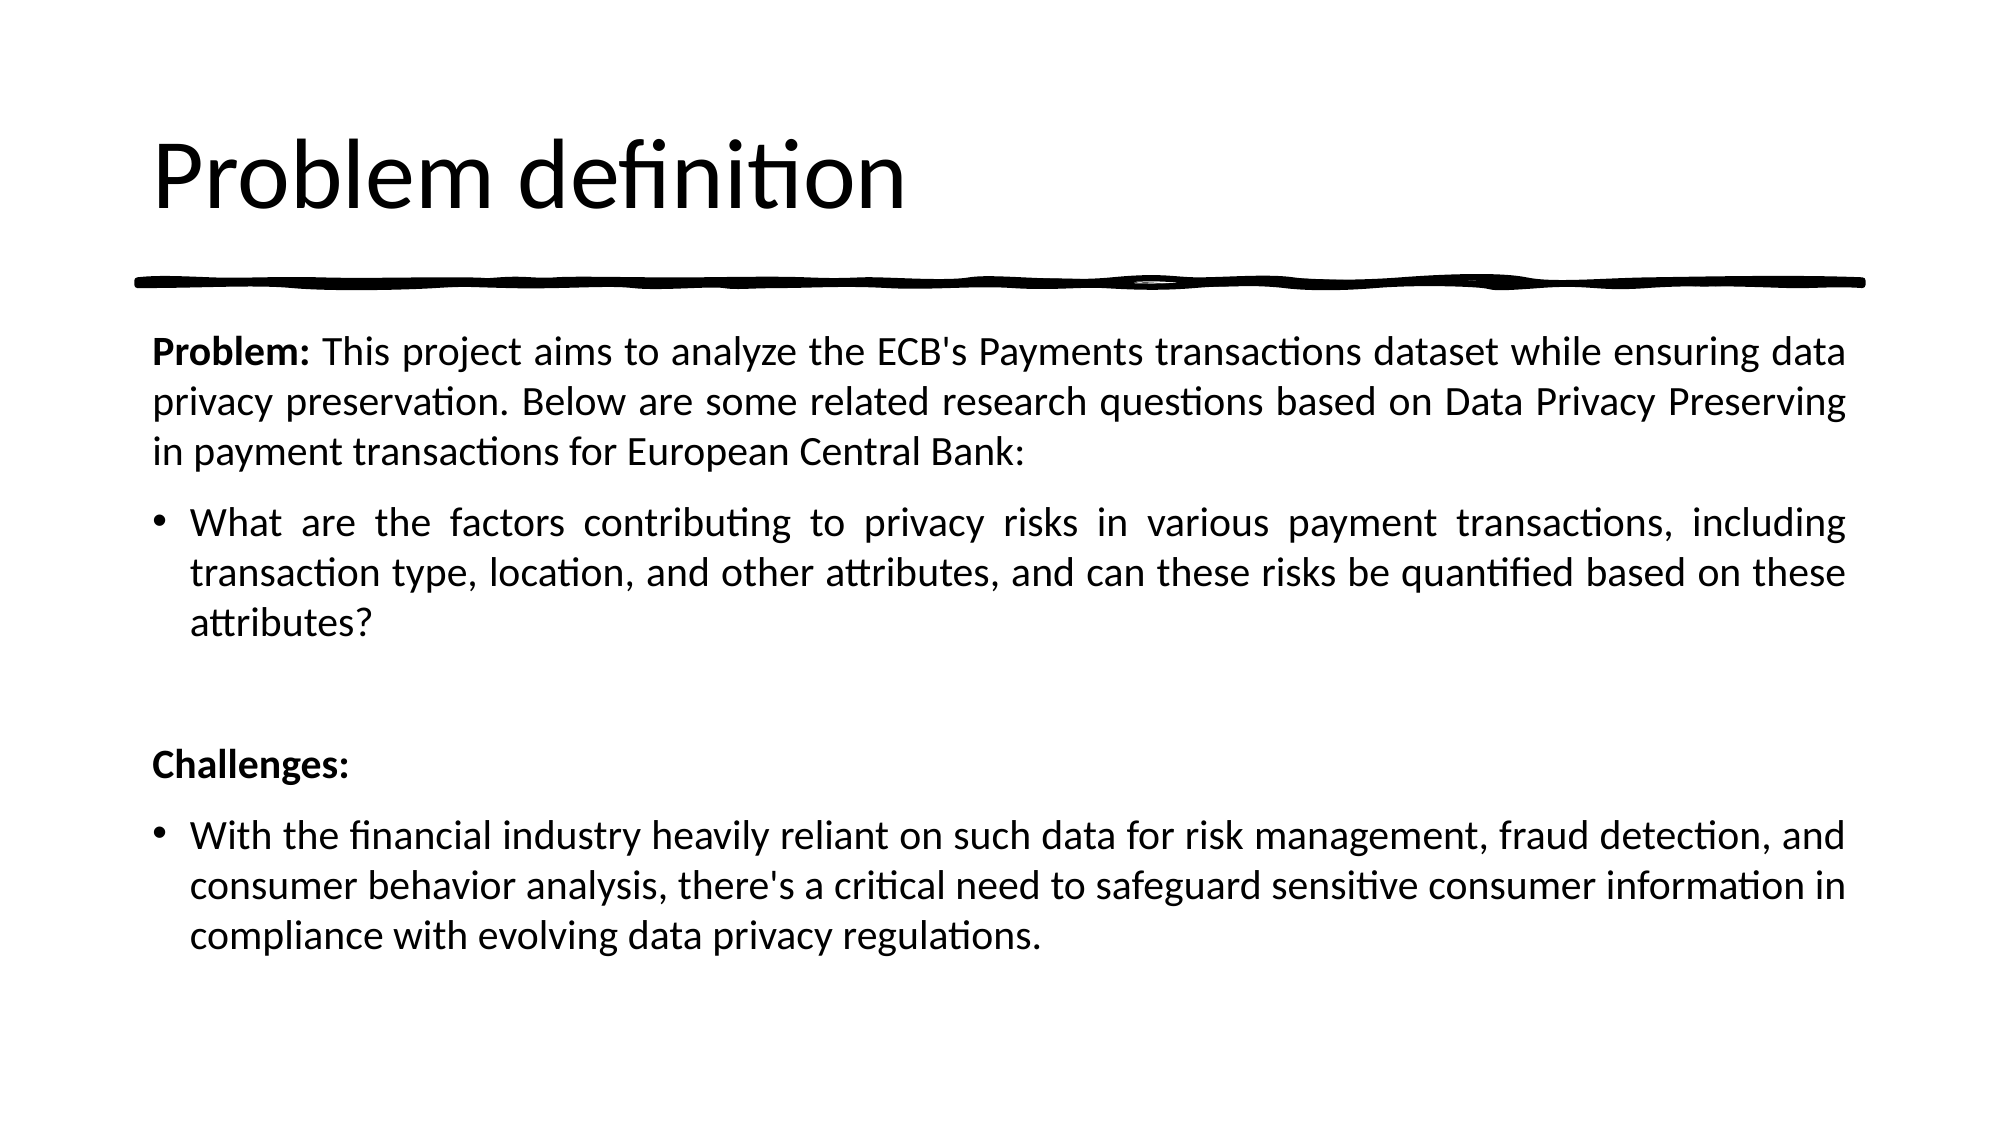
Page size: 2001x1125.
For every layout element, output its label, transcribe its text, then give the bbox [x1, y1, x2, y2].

list Problem: This project aims to analyze the ECB's Payments transactions dataset while ensuring data privacy preservation. Below are some related research questions based on Data Privacy Preserving in payment transactions for European Central Bank: What are the factors contributing to privacy risks in various payment transactions, including transaction type, location, and other attributes, and can these risks be quantified based on these attributes? Challenges: With the financial industry heavily reliant on such data for risk management, fraud detection, and consumer behavior analysis, there's a critical need to safeguard sensitive consumer information in compliance with evolving data privacy regulations. [137, 316, 1863, 1084]
title Problem definition [137, 59, 1863, 278]
